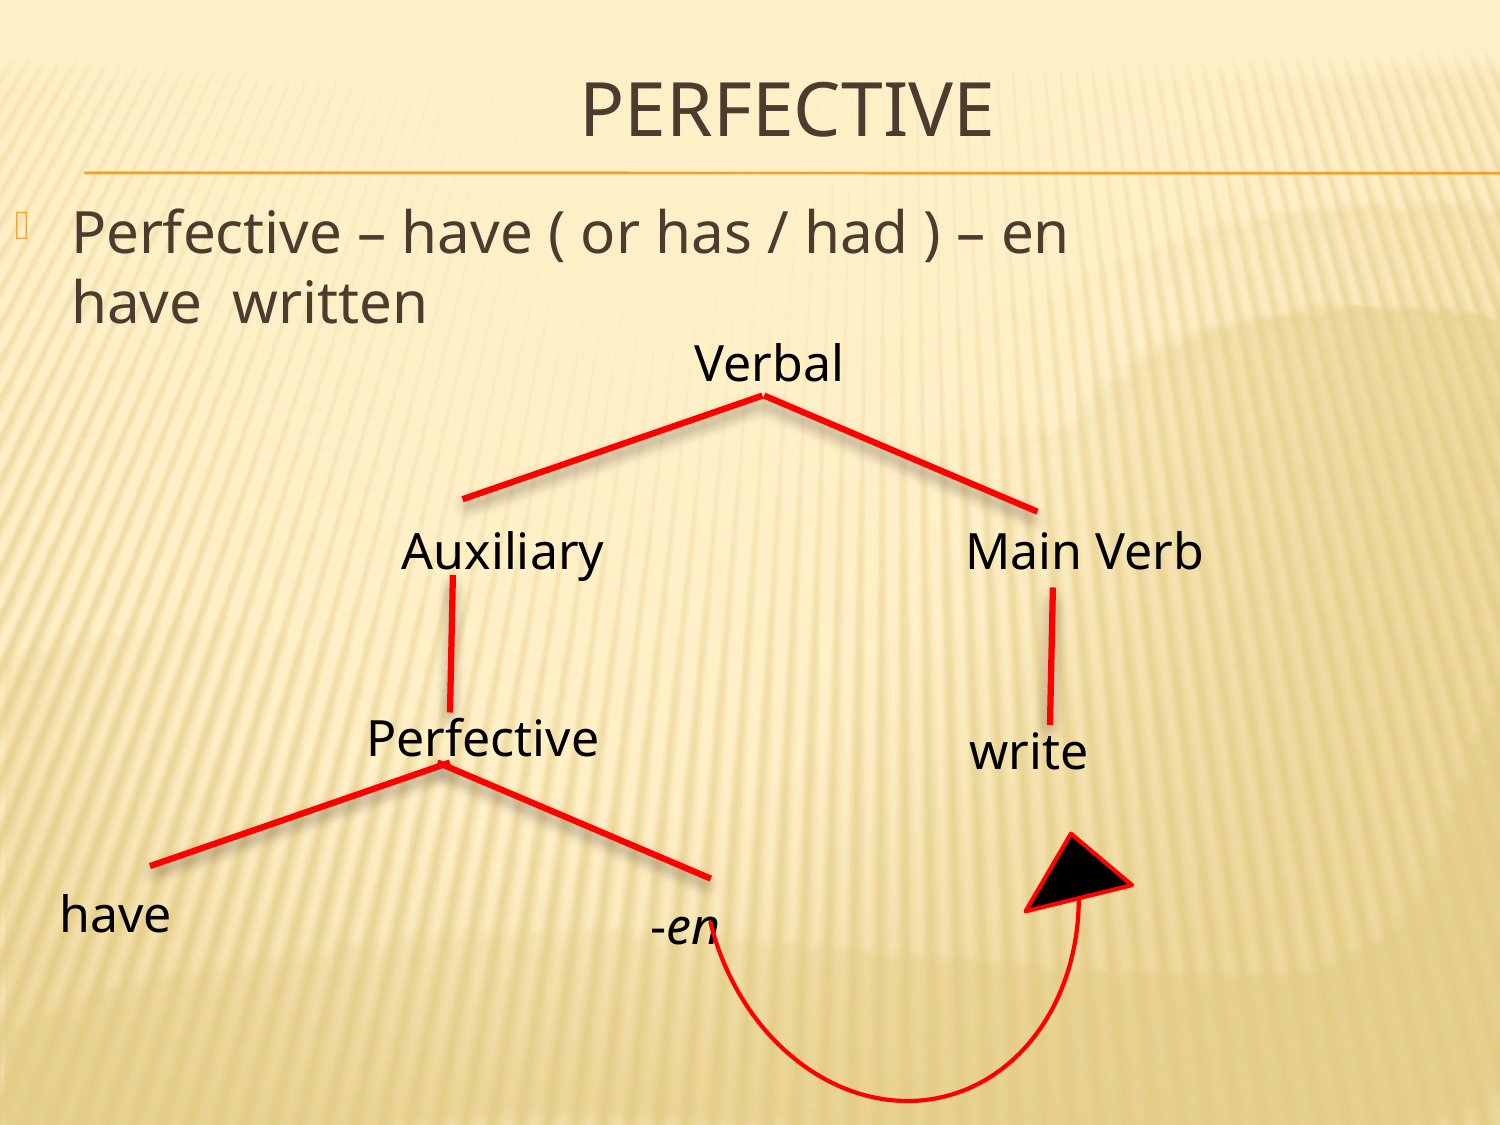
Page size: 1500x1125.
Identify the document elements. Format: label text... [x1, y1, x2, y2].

text_box -en [636, 887, 736, 963]
text_box write [954, 711, 1104, 787]
text_box have [44, 874, 187, 950]
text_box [382, 641, 521, 646]
text_box Perfective [351, 699, 615, 760]
text_box Main Verb [950, 511, 1220, 587]
text_box Verbal [679, 324, 859, 393]
text_box [708, 831, 1135, 1104]
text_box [982, 654, 1121, 658]
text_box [764, 395, 1038, 512]
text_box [149, 762, 435, 867]
title Perfective [75, 37, 1500, 175]
list Perfective – have ( or has / had ) – en have written [0, 187, 1500, 930]
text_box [462, 395, 763, 500]
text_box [437, 762, 711, 879]
text_box Auxiliary [386, 511, 620, 587]
